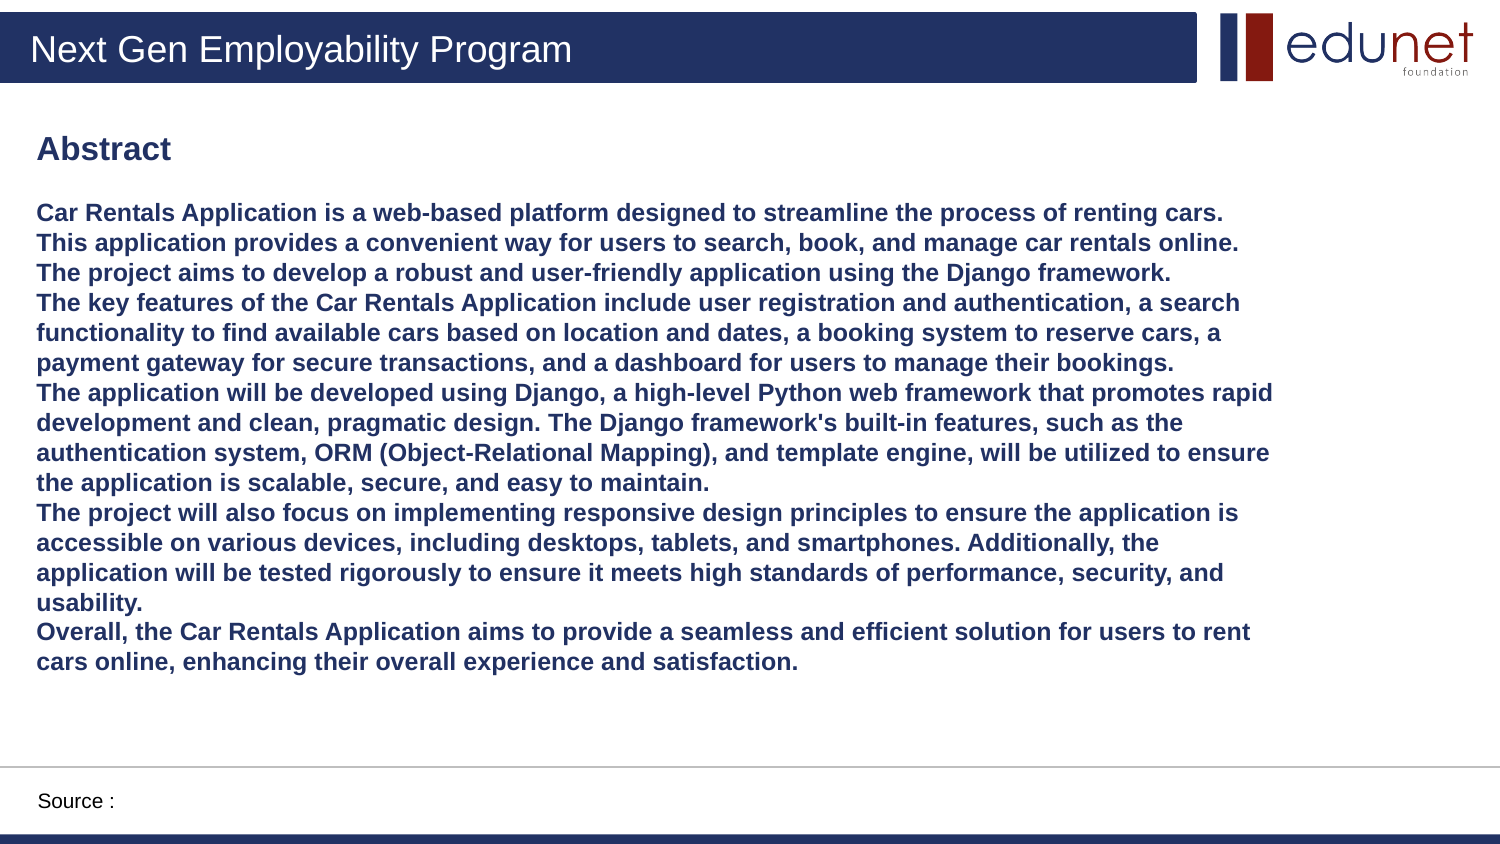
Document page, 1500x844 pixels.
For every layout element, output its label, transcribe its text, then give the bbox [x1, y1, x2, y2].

title Abstract Car Rentals Application is a web-based platform designed to streamline the process of renting cars. This application provides a convenient way for users to search, book, and manage car rentals online. The project aims to develop a robust and user-friendly application using the Django framework. The key features of the Car Rentals Application include user registration and authentication, a search functionality to find available cars based on location and dates, a booking system to reserve cars, a payment gateway for secure transactions, and a dashboard for users to manage their bookings. The application will be developed using Django, a high-level Python web framework that promotes rapid development and clean, pragmatic design. The Django framework's built-in features, such as the authentication system, ORM (Object-Relational Mapping), and template engine, will be utilized to ensure the application is scalable, secure, and easy to maintain. The project will also focus on implementing responsive design principles to ensure the application is accessible on various devices, including desktops, tablets, and smartphones. Additionally, the application will be tested rigorously to ensure it meets high standards of performance, security, and usability. Overall, the Car Rentals Application aims to provide a seamless and efficient solution for users to rent cars online, enhancing their overall experience and satisfaction. [21, 111, 1291, 165]
picture [1279, 14, 1482, 83]
text_box Source : [22, 776, 139, 826]
